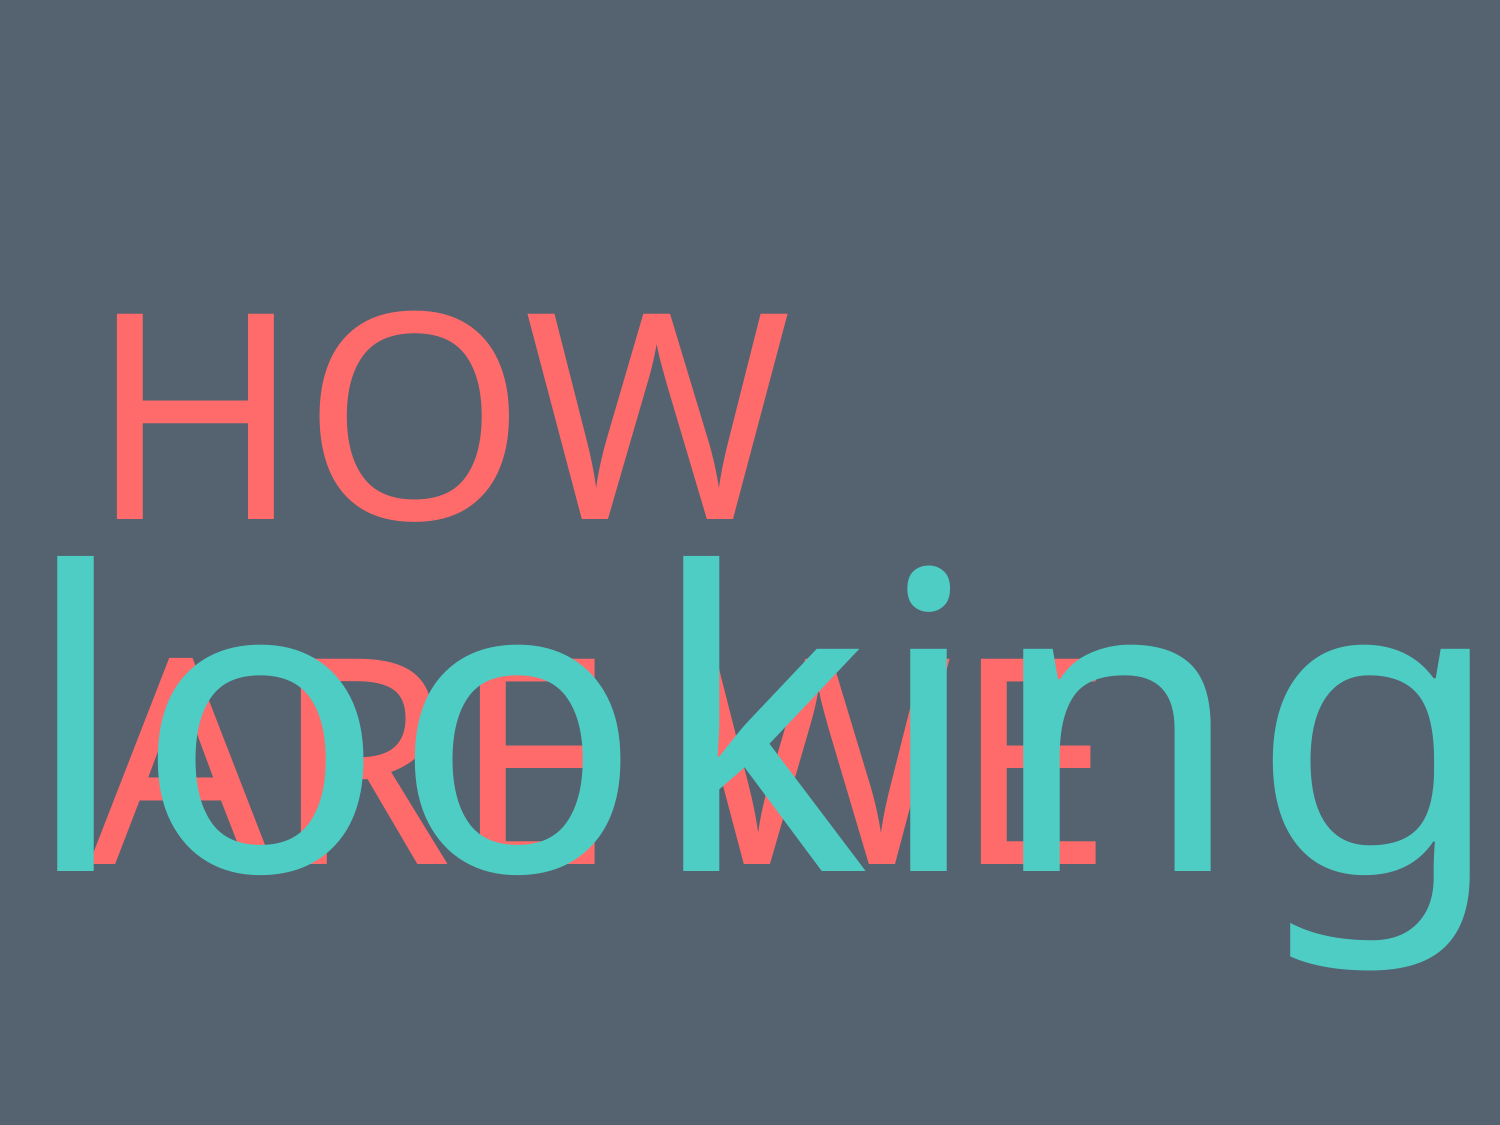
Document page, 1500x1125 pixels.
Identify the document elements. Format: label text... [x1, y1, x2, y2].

text_box looking? [0, 449, 1500, 963]
text_box HOW ARE WE [75, 224, 1300, 449]
